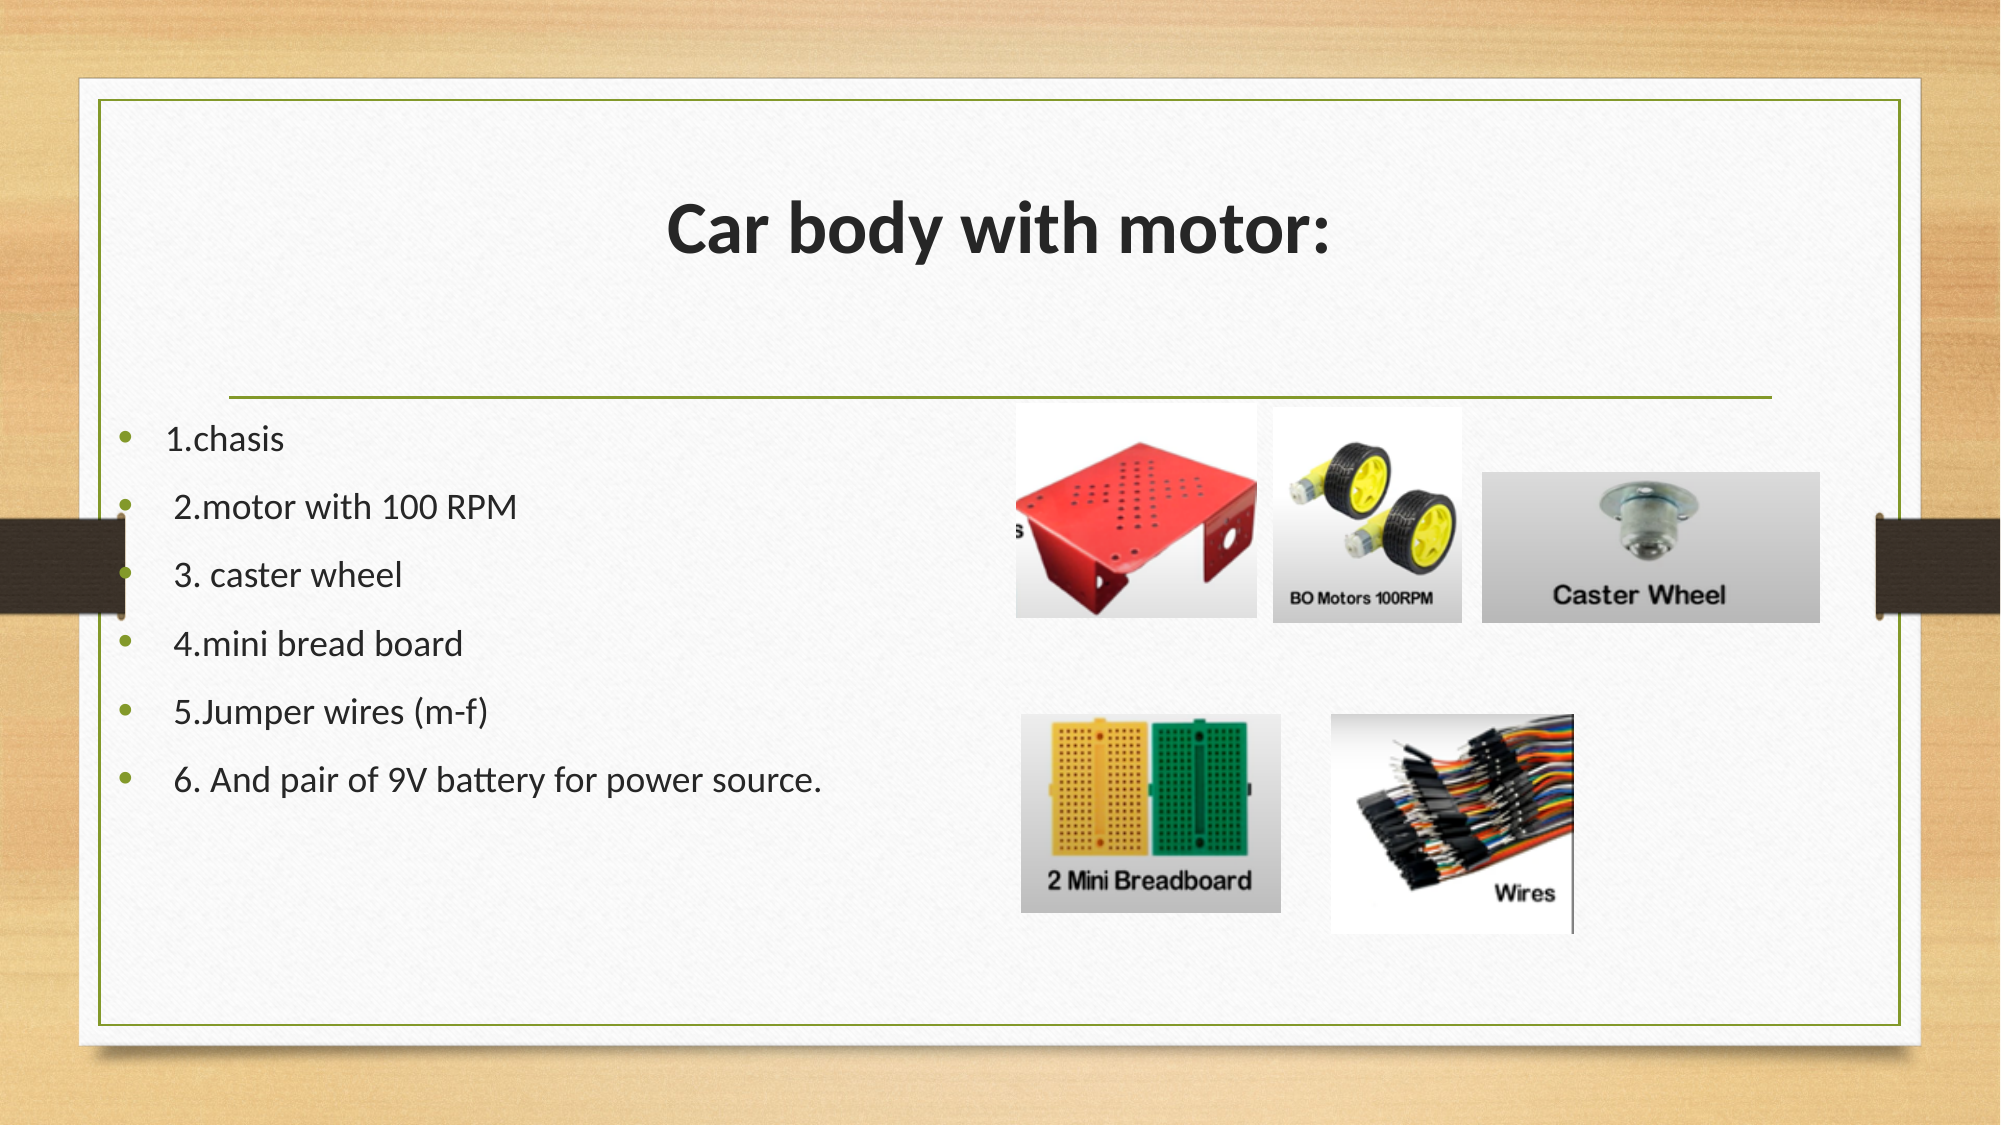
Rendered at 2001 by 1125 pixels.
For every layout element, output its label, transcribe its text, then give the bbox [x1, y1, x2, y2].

title Car body with motor: [212, 161, 1788, 375]
picture [0, 0, 2001, 1125]
list 1.chasis 2.motor with 100 RPM 3. caster wheel 4.mini bread board 5.Jumper wires (m-f) 6. And pair of 9V battery for power source. [101, 403, 1000, 1025]
